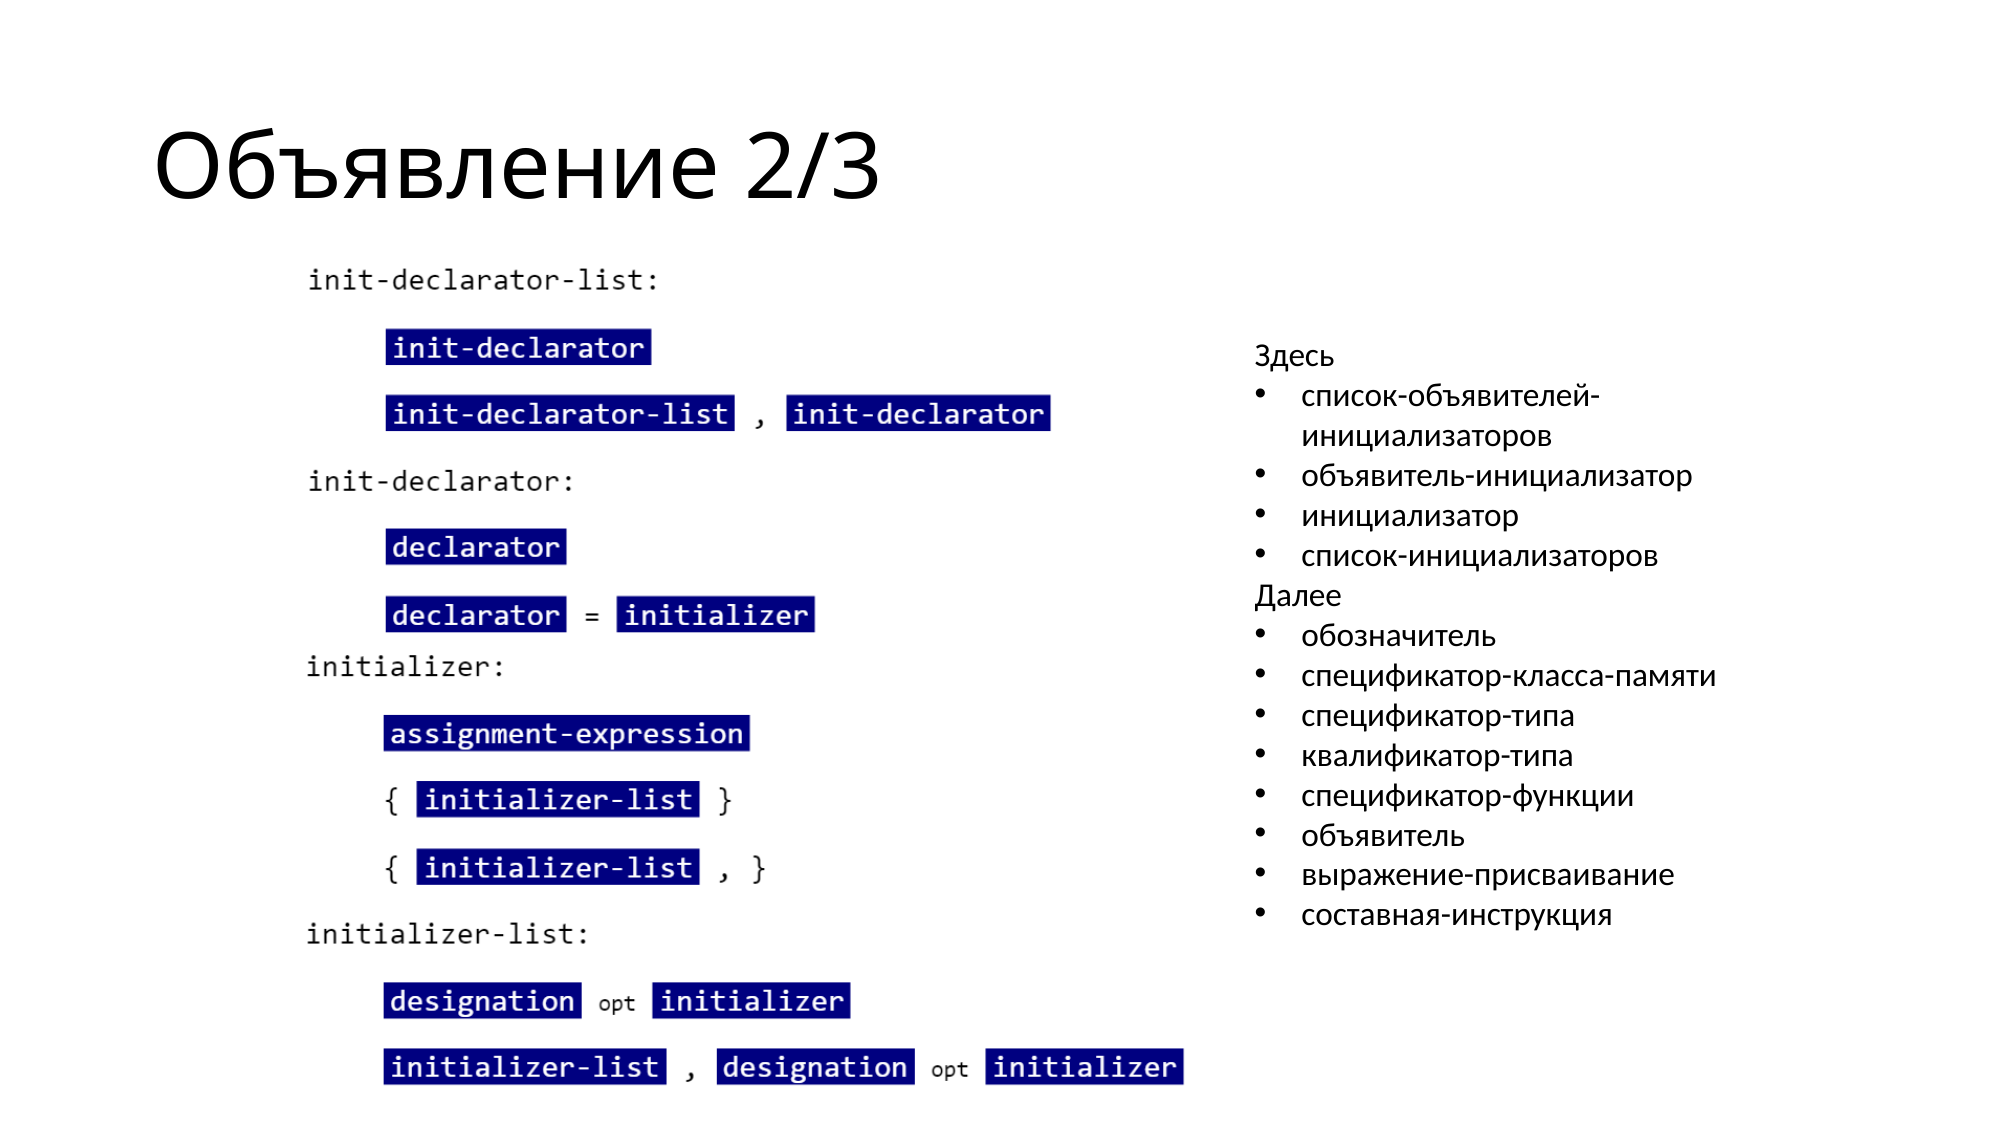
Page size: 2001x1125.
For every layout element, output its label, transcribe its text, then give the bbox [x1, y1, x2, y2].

title Объявление 2/3 [137, 59, 1863, 278]
picture [302, 255, 1071, 647]
text_box Здесь список-объявителей-инициализаторов объявитель-инициализатор инициализатор список-инициализаторов Далее обозначитель спецификатор-класса-памяти спецификатор-типа квалификатор-типа спецификатор-функции объявитель выражение-присваивание составная-инструкция [1239, 326, 1750, 940]
picture [302, 651, 1203, 1103]
